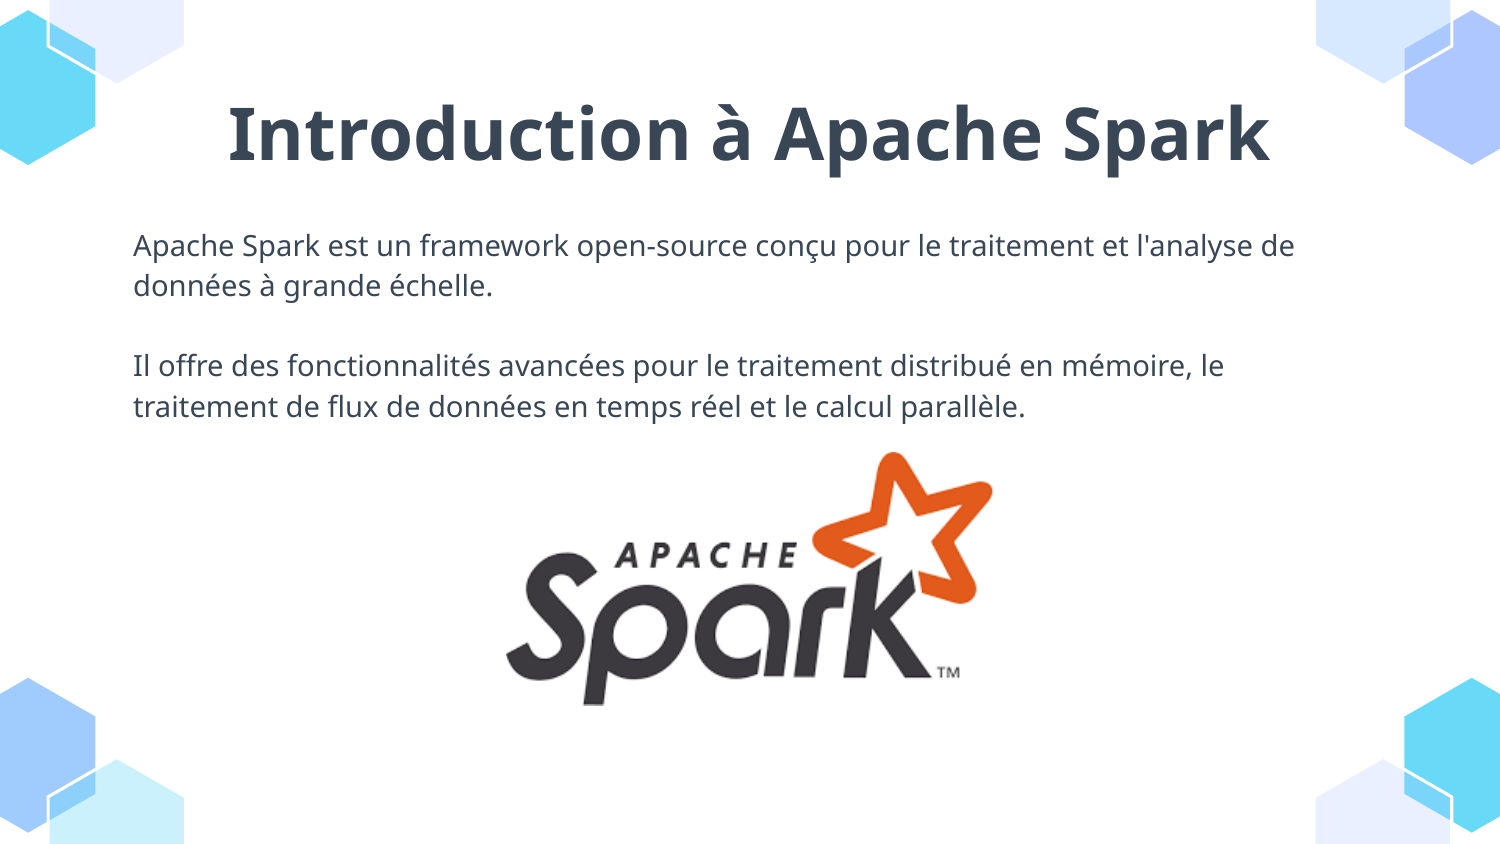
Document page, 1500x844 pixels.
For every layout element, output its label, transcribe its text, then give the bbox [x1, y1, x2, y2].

title Introduction à Apache Spark [118, 72, 1382, 167]
list Apache Spark est un framework open-source conçu pour le traitement et l'analyse de données à grande échelle. Il offre des fonctionnalités avancées pour le traitement distribué en mémoire, le traitement de flux de données en temps réel et le calcul parallèle. [118, 207, 1382, 756]
picture [506, 451, 994, 706]
